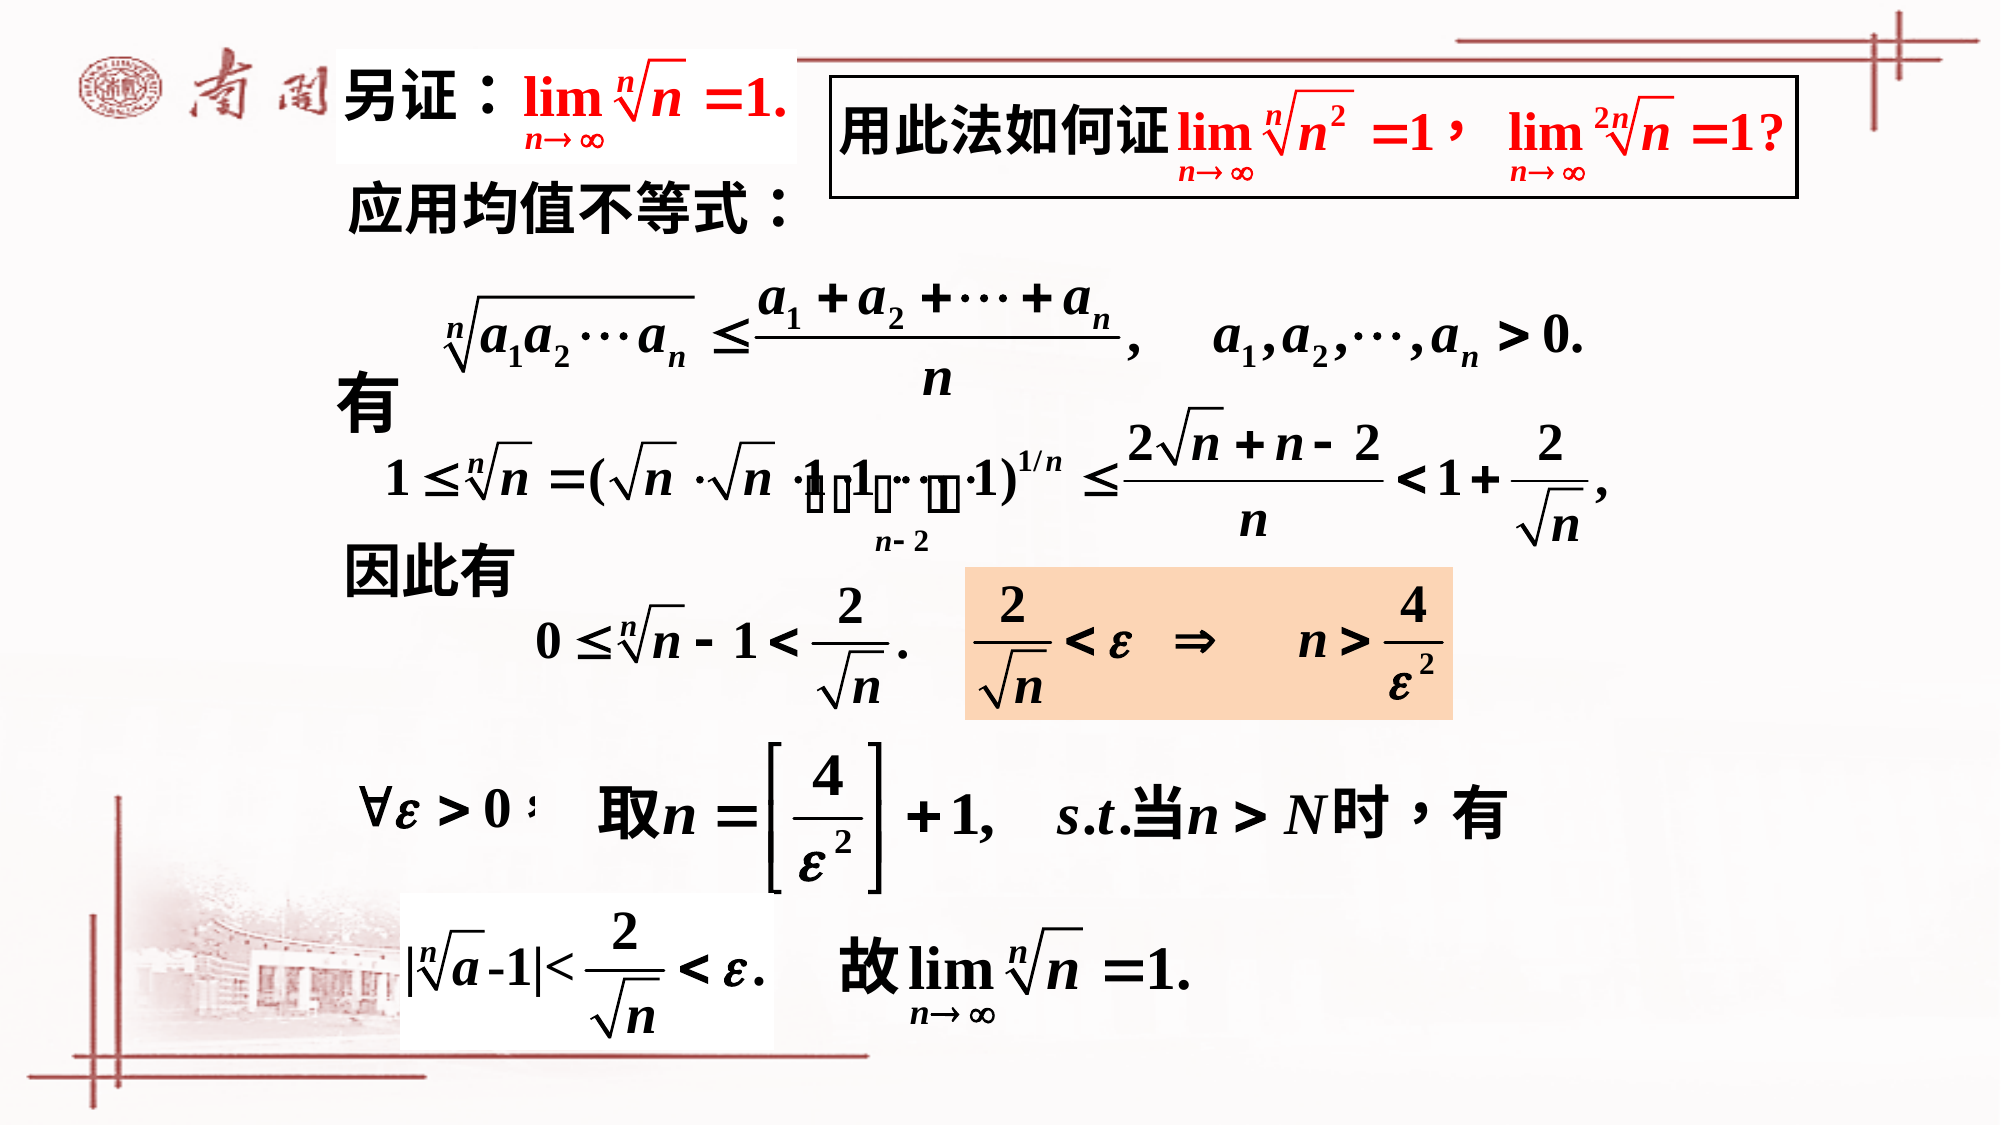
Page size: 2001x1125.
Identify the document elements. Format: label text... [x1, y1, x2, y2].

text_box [379, 396, 1618, 563]
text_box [589, 728, 1005, 905]
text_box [339, 171, 1592, 409]
text_box 有 [320, 353, 374, 448]
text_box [527, 568, 953, 721]
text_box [343, 774, 536, 843]
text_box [965, 566, 1454, 721]
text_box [335, 48, 798, 165]
text_box 因此有 [328, 527, 522, 612]
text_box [399, 892, 774, 1051]
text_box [831, 77, 1796, 197]
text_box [1046, 774, 1520, 855]
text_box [831, 916, 1204, 1041]
